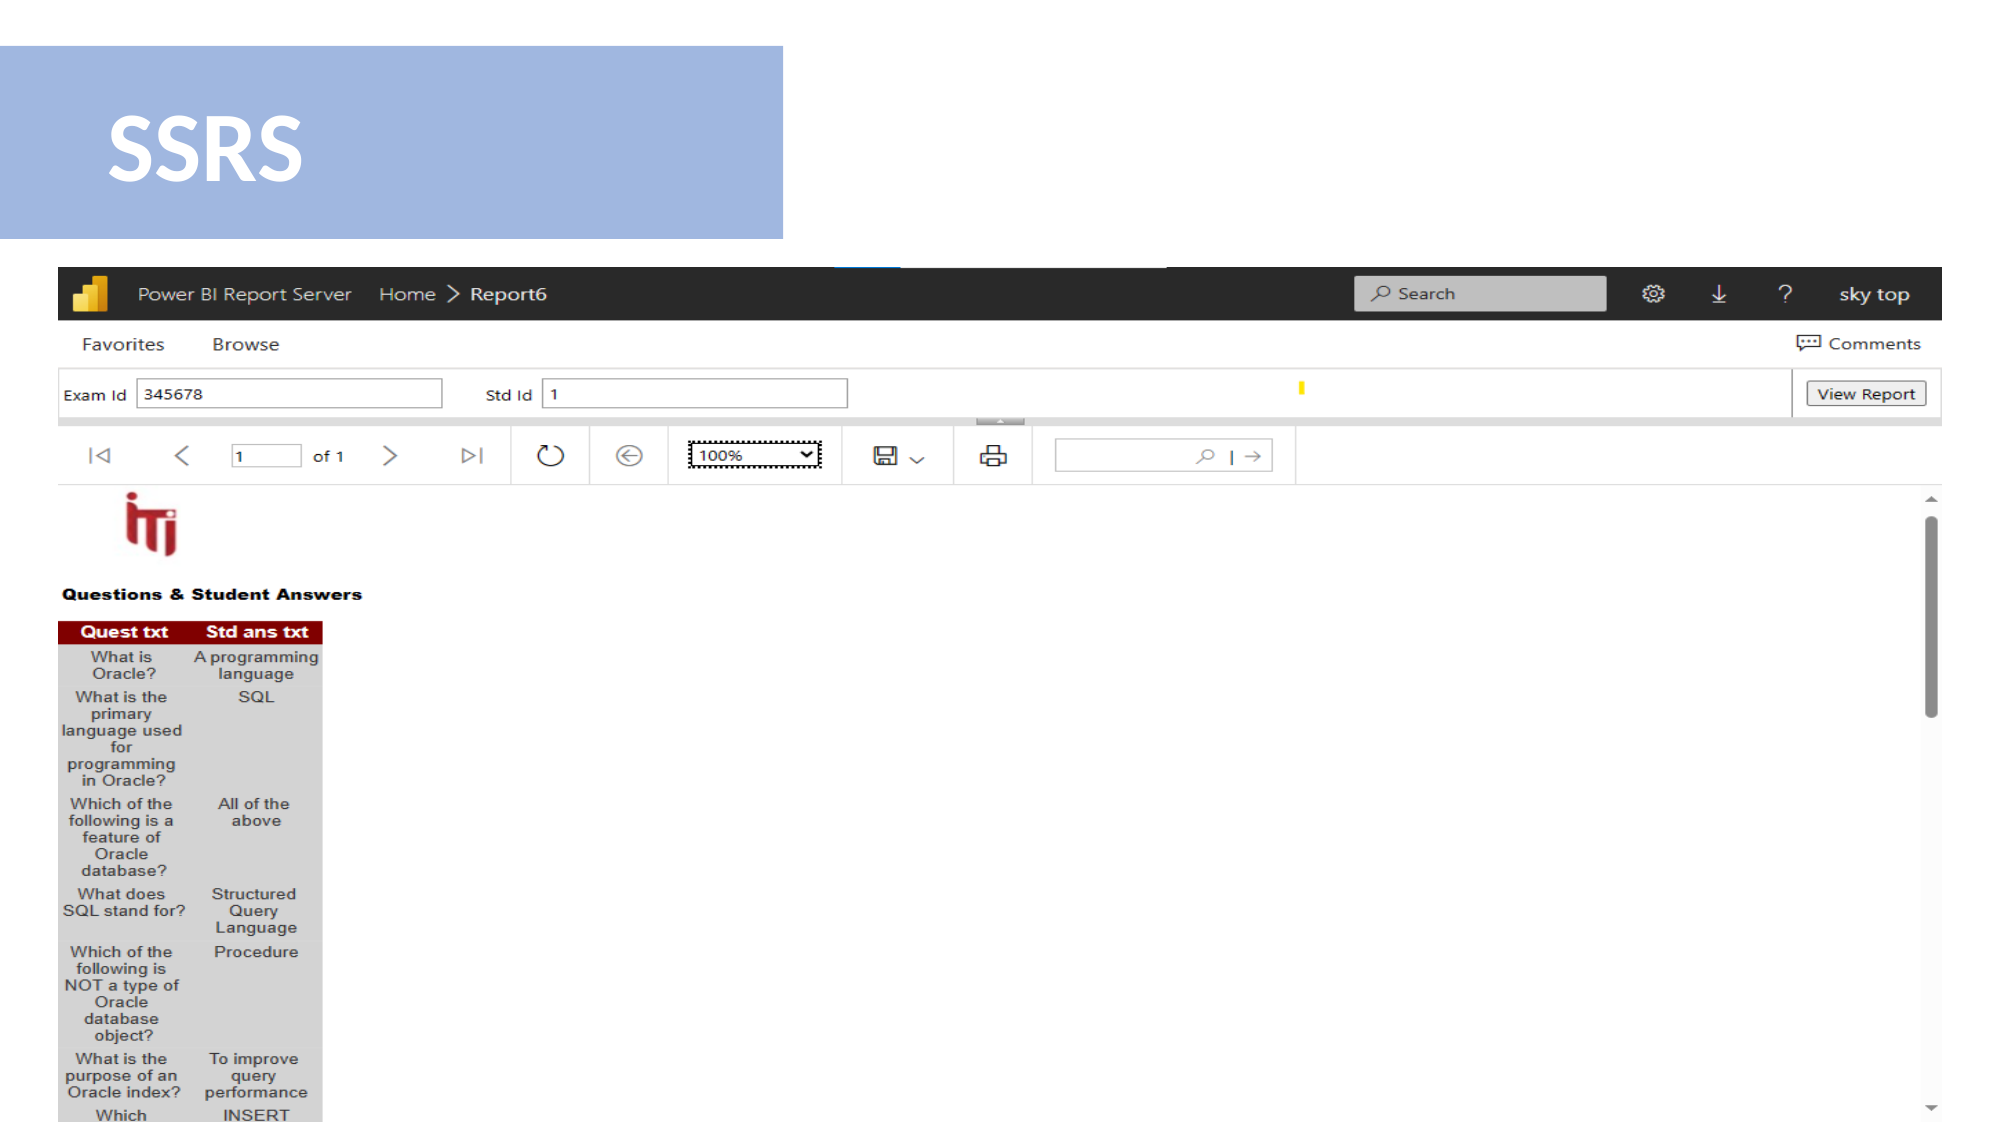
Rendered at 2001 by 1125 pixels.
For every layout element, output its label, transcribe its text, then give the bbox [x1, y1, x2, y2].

text_box [0, 45, 784, 240]
picture [58, 267, 1942, 1122]
text_box SSRS [93, 74, 691, 209]
